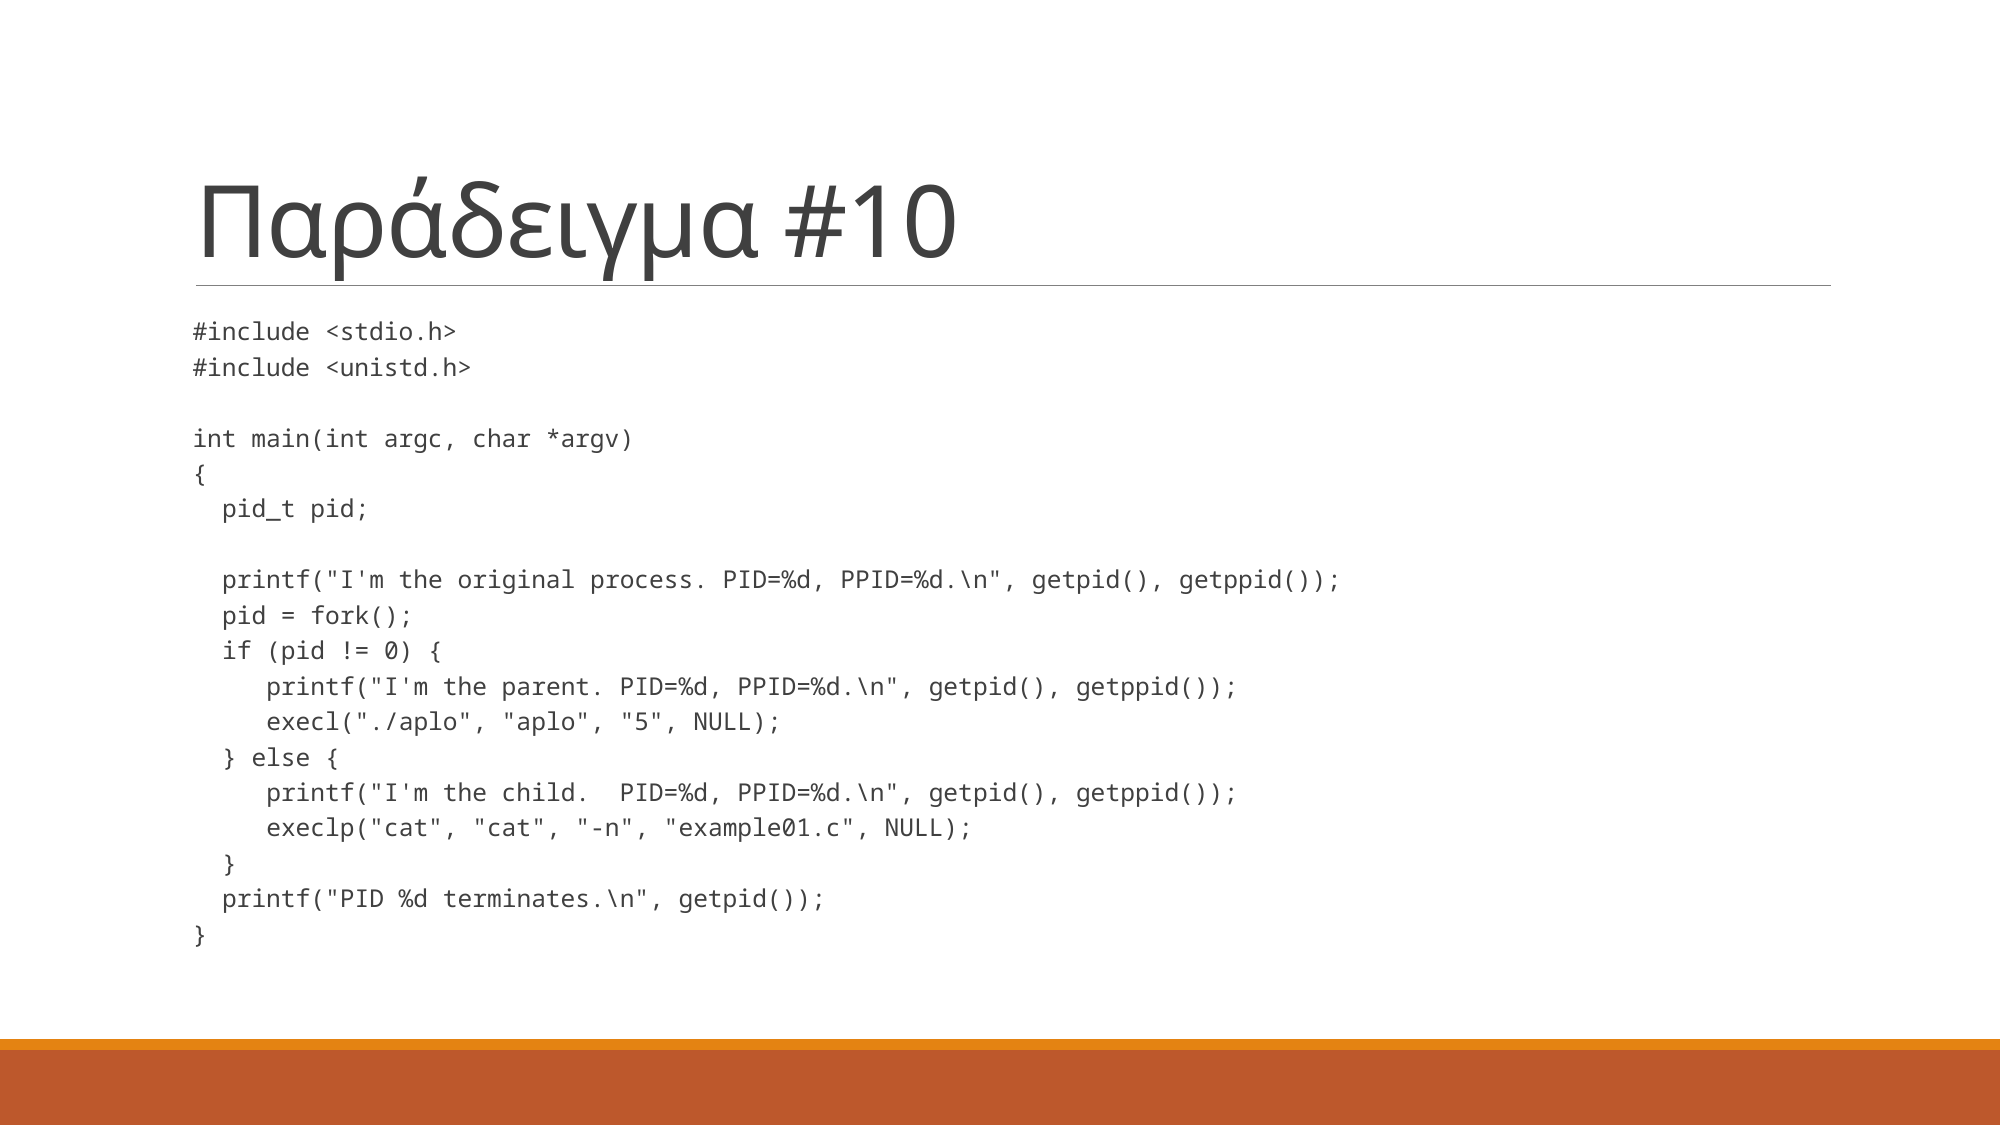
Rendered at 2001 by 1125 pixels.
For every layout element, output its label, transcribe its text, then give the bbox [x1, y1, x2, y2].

list #include <stdio.h> #include <unistd.h> int main(int argc, char *argv) { pid_t pid; printf("I'm the original process. PID=%d, PPID=%d.\n", getpid(), getppid()); pid = fork(); if (pid != 0) { printf("I'm the parent. PID=%d, PPID=%d.\n", getpid(), getppid()); execl("./aplo", "aplo", "5", NULL); } else { printf("I'm the child. PID=%d, PPID=%d.\n", getpid(), getppid()); execlp("cat", "cat", "-n", "example01.c", NULL); } printf("PID %d terminates.\n", getpid()); } [180, 302, 1830, 963]
title Παράδειγμα #10 [180, 47, 1830, 285]
